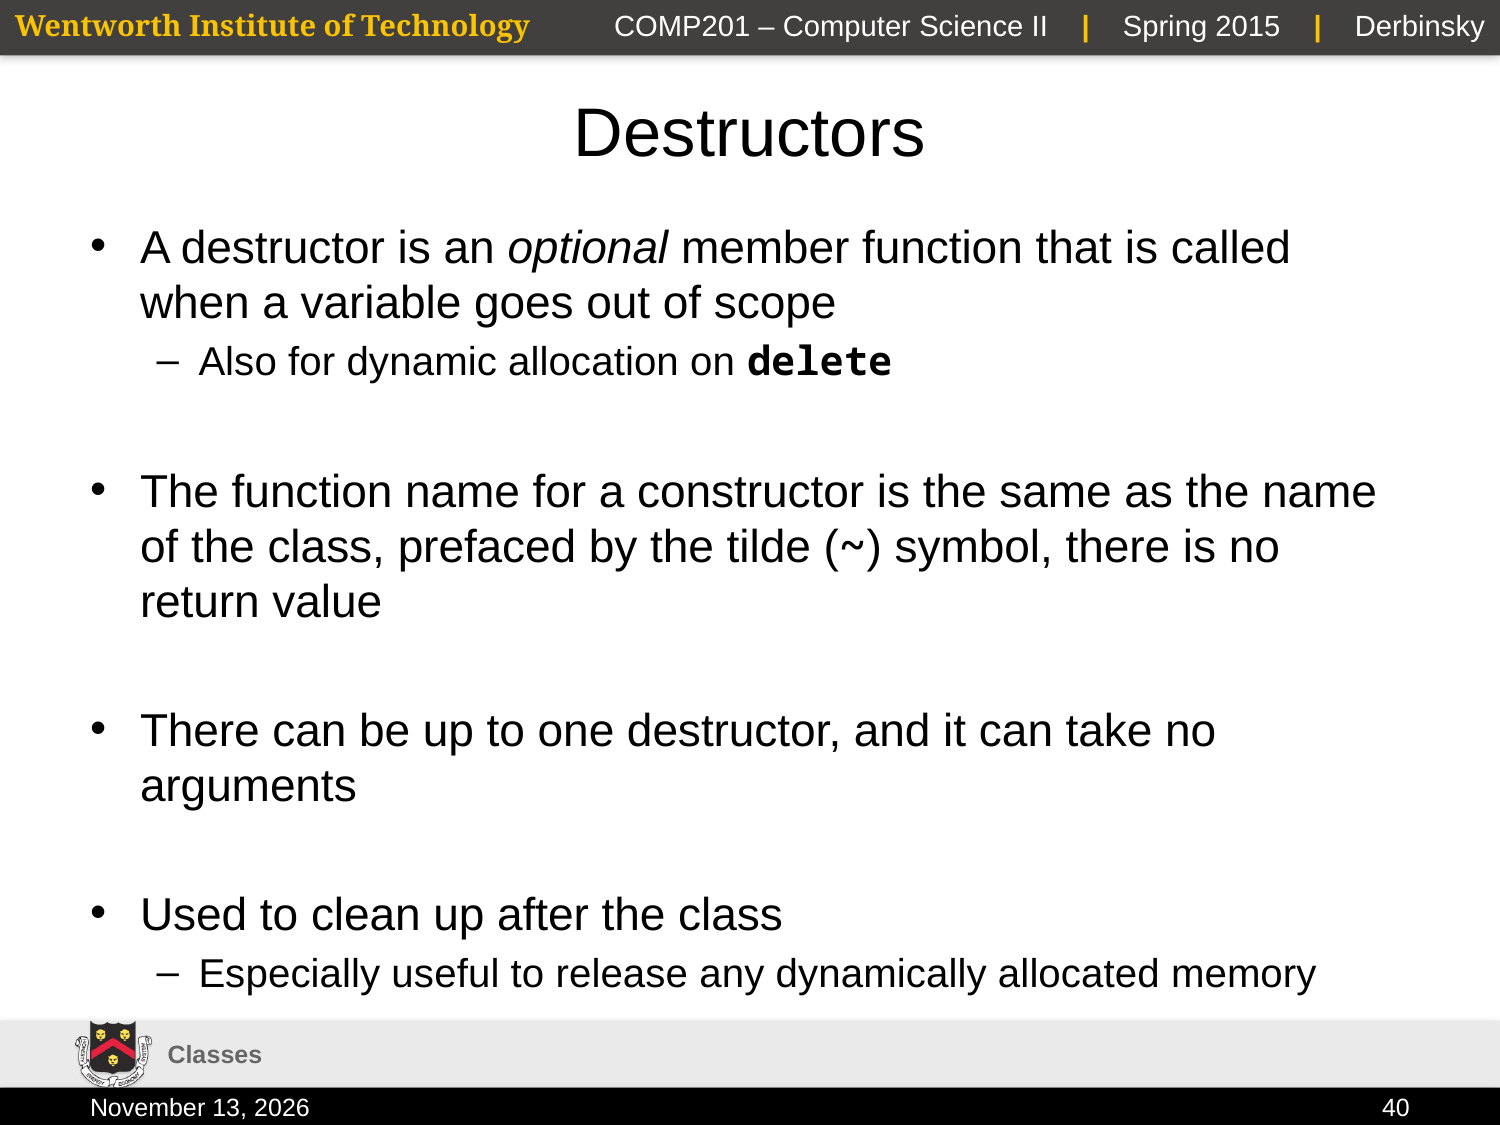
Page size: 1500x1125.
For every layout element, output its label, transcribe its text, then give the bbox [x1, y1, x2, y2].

list A destructor is an optional member function that is called when a variable goes out of scope Also for dynamic allocation on delete The function name for a constructor is the same as the name of the class, prefaced by the tilde (~) symbol, there is no return value There can be up to one destructor, and it can take no arguments Used to clean up after the class Especially useful to release any dynamically allocated memory [75, 209, 1425, 1005]
picture [75, 1020, 153, 1087]
footer Classes [152, 1029, 1425, 1079]
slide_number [75, 1087, 451, 1125]
title Destructors [75, 80, 1425, 179]
slide_number 40 [1245, 1087, 1425, 1125]
